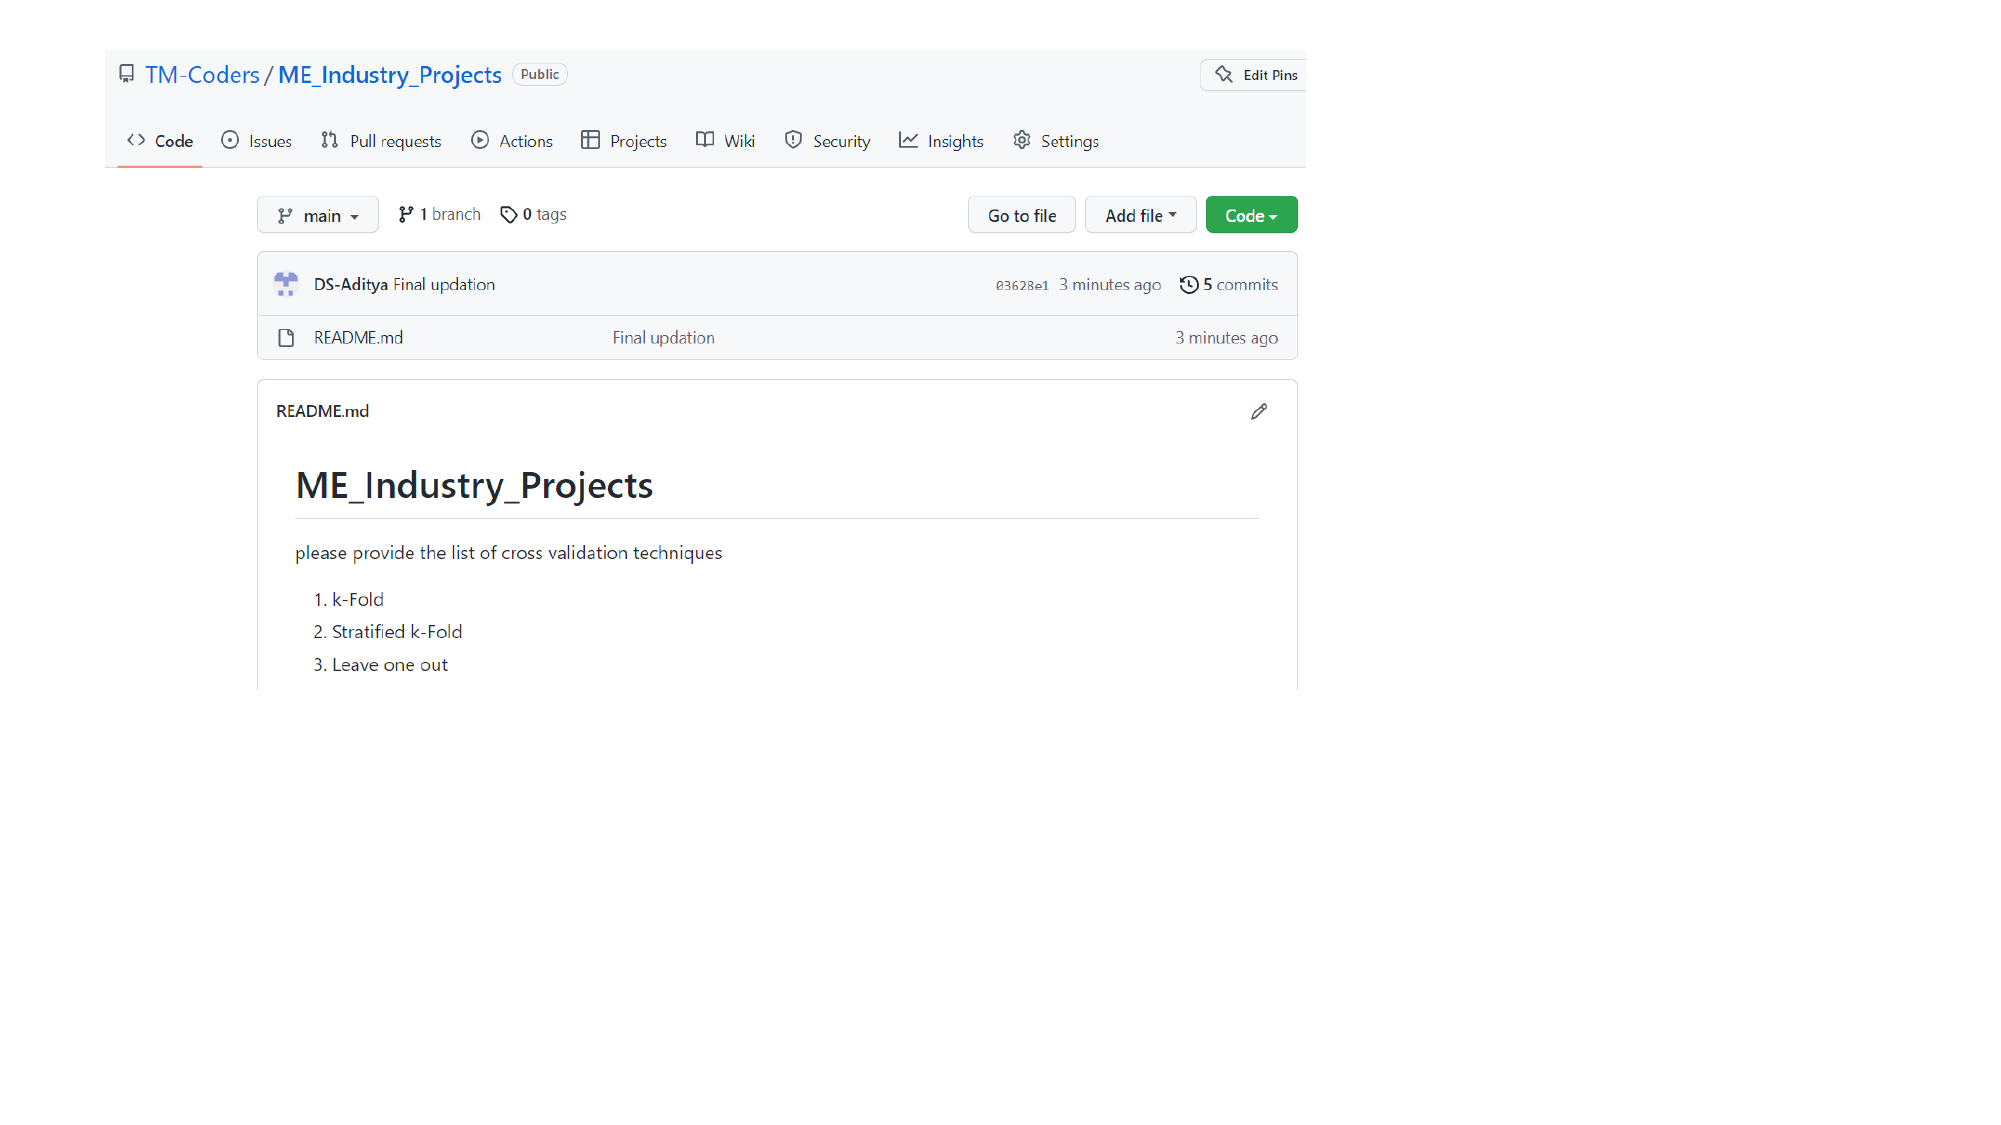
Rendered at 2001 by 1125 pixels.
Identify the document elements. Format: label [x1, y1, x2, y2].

picture [105, 50, 1306, 691]
